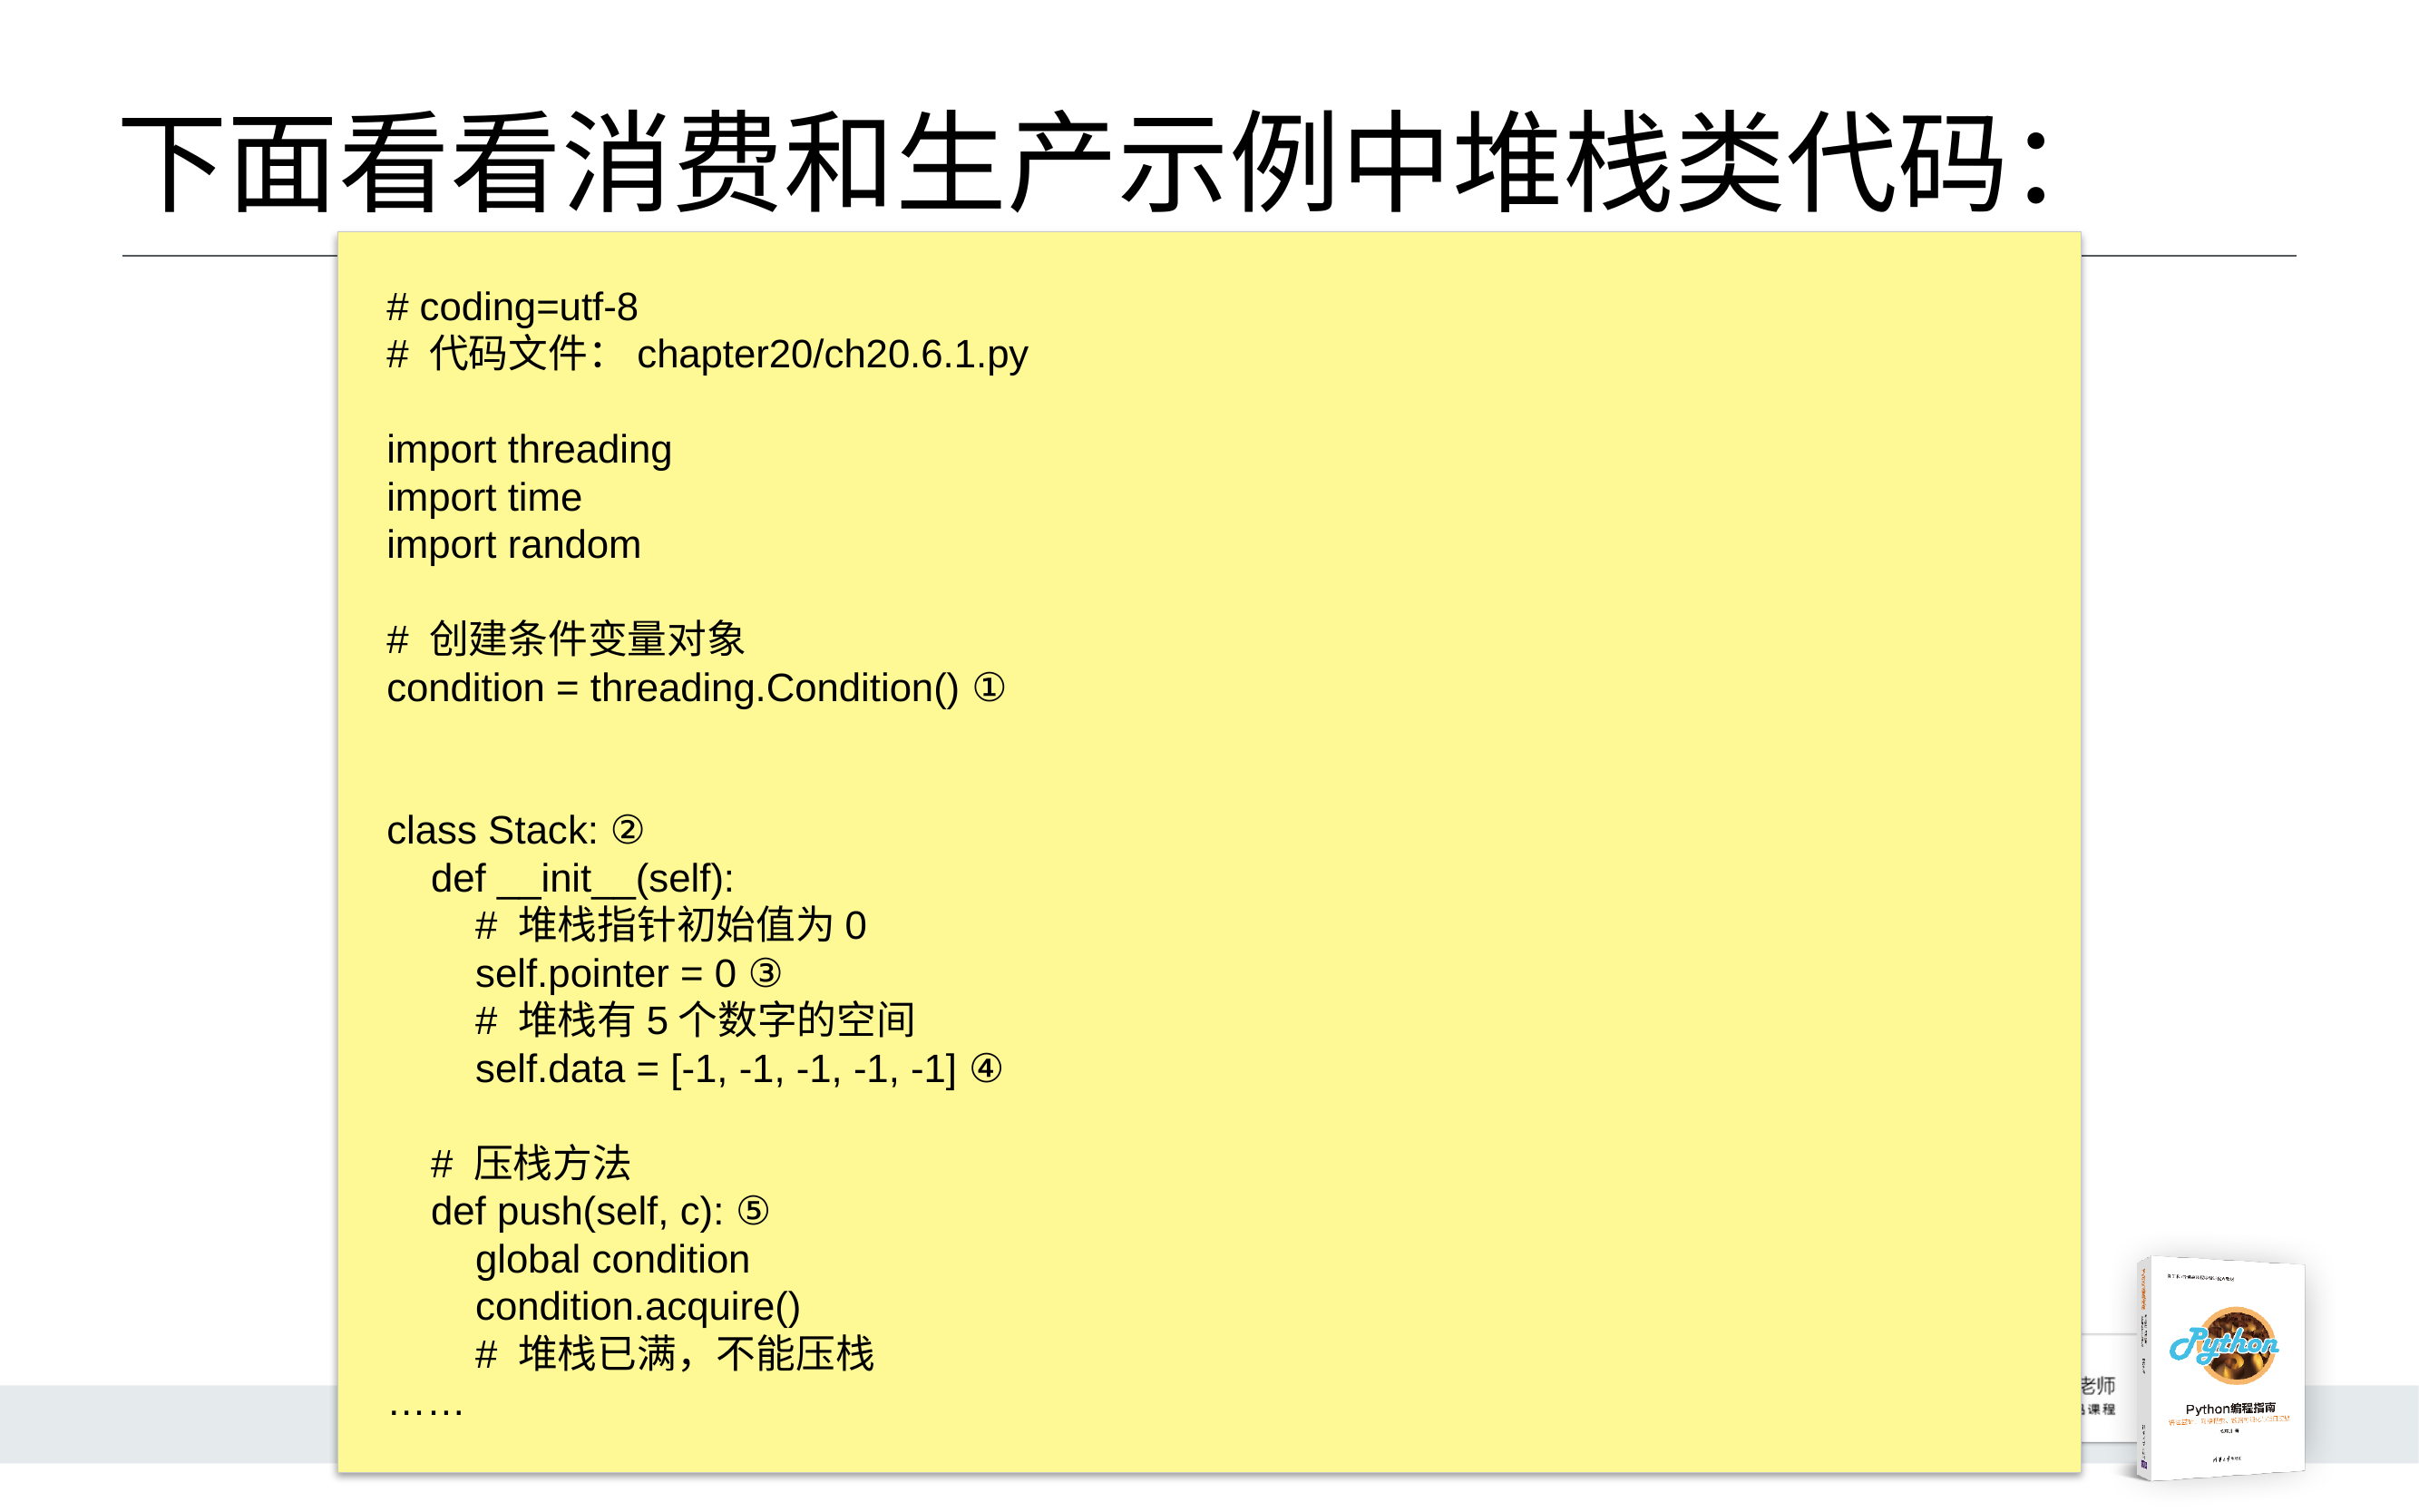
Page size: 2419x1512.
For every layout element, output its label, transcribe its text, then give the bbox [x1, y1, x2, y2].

text_box # coding=utf-8 # 代码文件：chapter20/ch20.6.1.py import threading import time import random # 创建条件变量对象 condition = threading.Condition() ① class Stack: ② def __init__(self): # 堆栈指针初始值为0 self.pointer = 0 ③ # 堆栈有5个数字的空间 self.data = [-1, -1, -1, -1, -1] ④ # 压栈方法 def push(self, c): ⑤ global condition condition.acquire() # 堆栈已满，不能压栈 …… [337, 231, 2082, 1473]
title 下面看看消费和生产示例中堆栈类代码： [107, 83, 2148, 237]
picture [0, 0, 2419, 1512]
